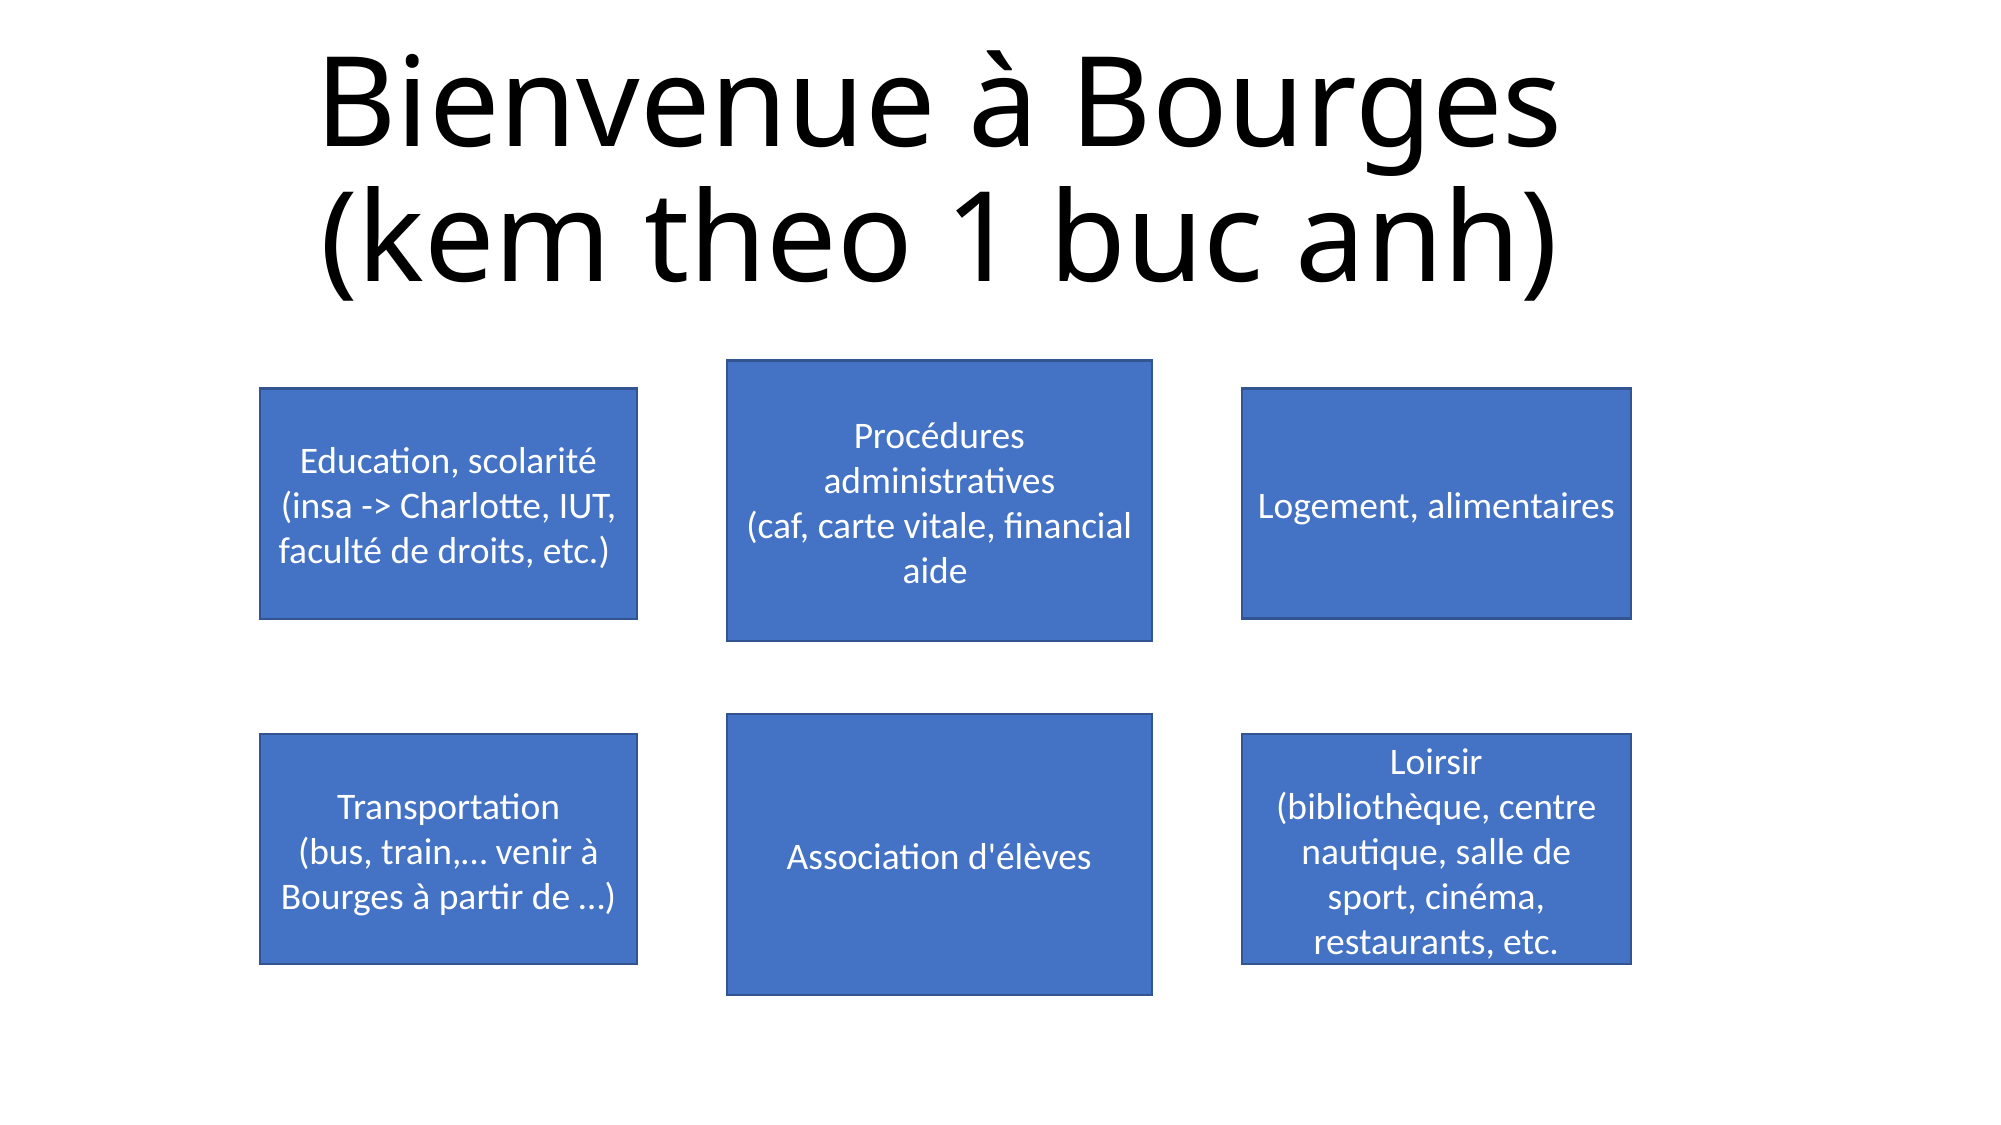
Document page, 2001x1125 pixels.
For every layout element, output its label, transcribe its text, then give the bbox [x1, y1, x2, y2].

text_box Procédures administratives (caf, carte vitale, financial aide [726, 359, 1153, 642]
text_box Education, scolarité (insa -> Charlotte, IUT, faculté de droits, etc.) [259, 387, 638, 620]
text_box Loirsir (bibliothèque, centre nautique, salle de sport, cinéma, restaurants, etc. [1241, 733, 1632, 965]
text_box Logement, alimentaires [1241, 387, 1632, 620]
text_box Transportation (bus, train,… venir à Bourges à partir de …) [259, 733, 638, 965]
text_box Bienvenue à Bourges (kem theo 1 buc anh) [148, 21, 1731, 317]
text_box Association d'élèves [726, 713, 1153, 996]
